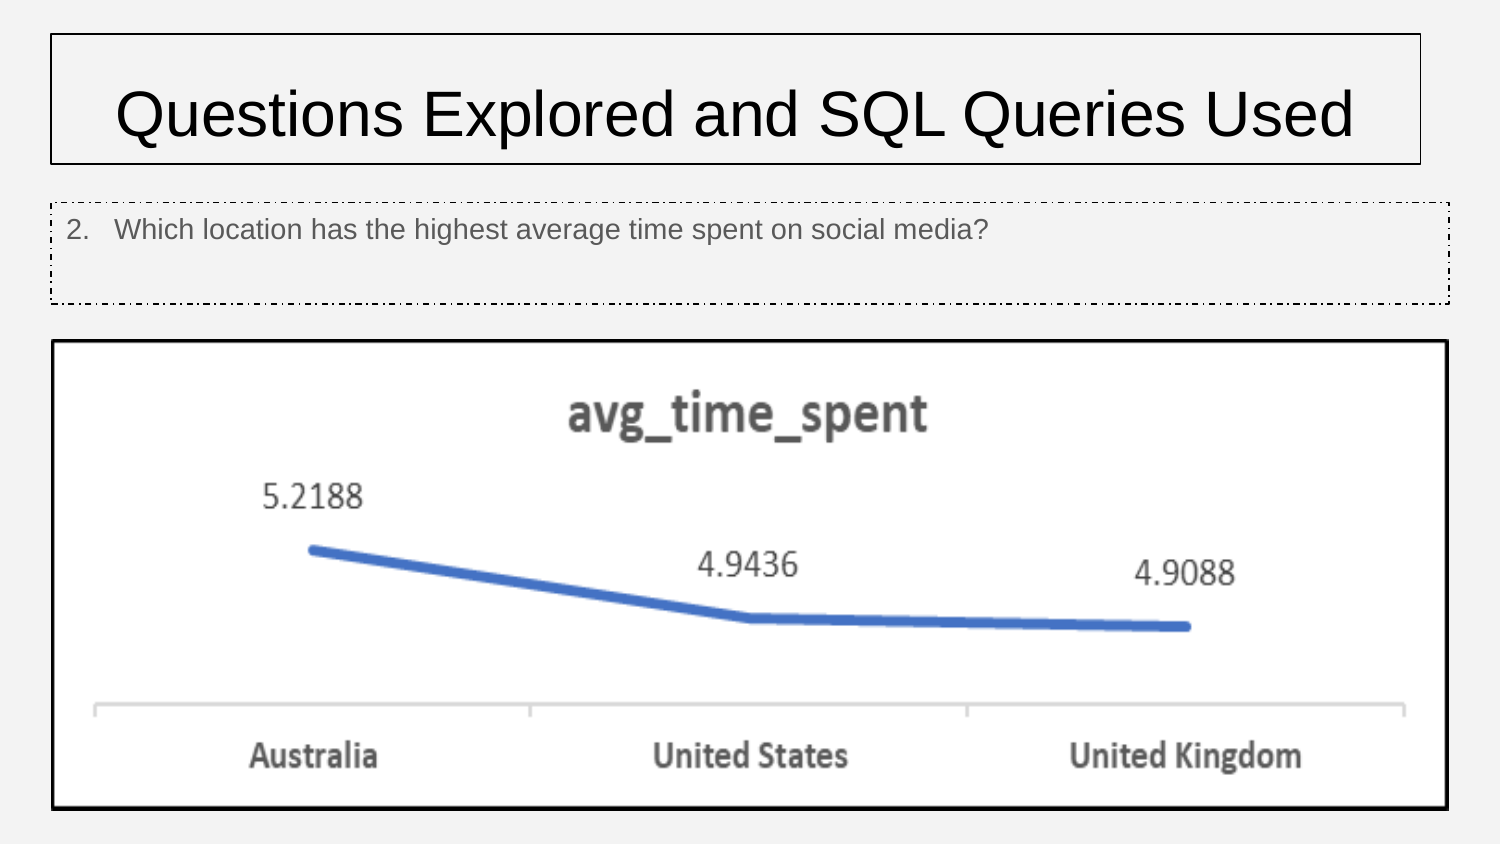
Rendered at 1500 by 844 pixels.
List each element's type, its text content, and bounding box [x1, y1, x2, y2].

subtitle 2. Which location has the highest average time spent on social media? [51, 202, 1449, 305]
picture [50, 339, 1450, 811]
title Questions Explored and SQL Queries Used [51, 34, 1421, 165]
